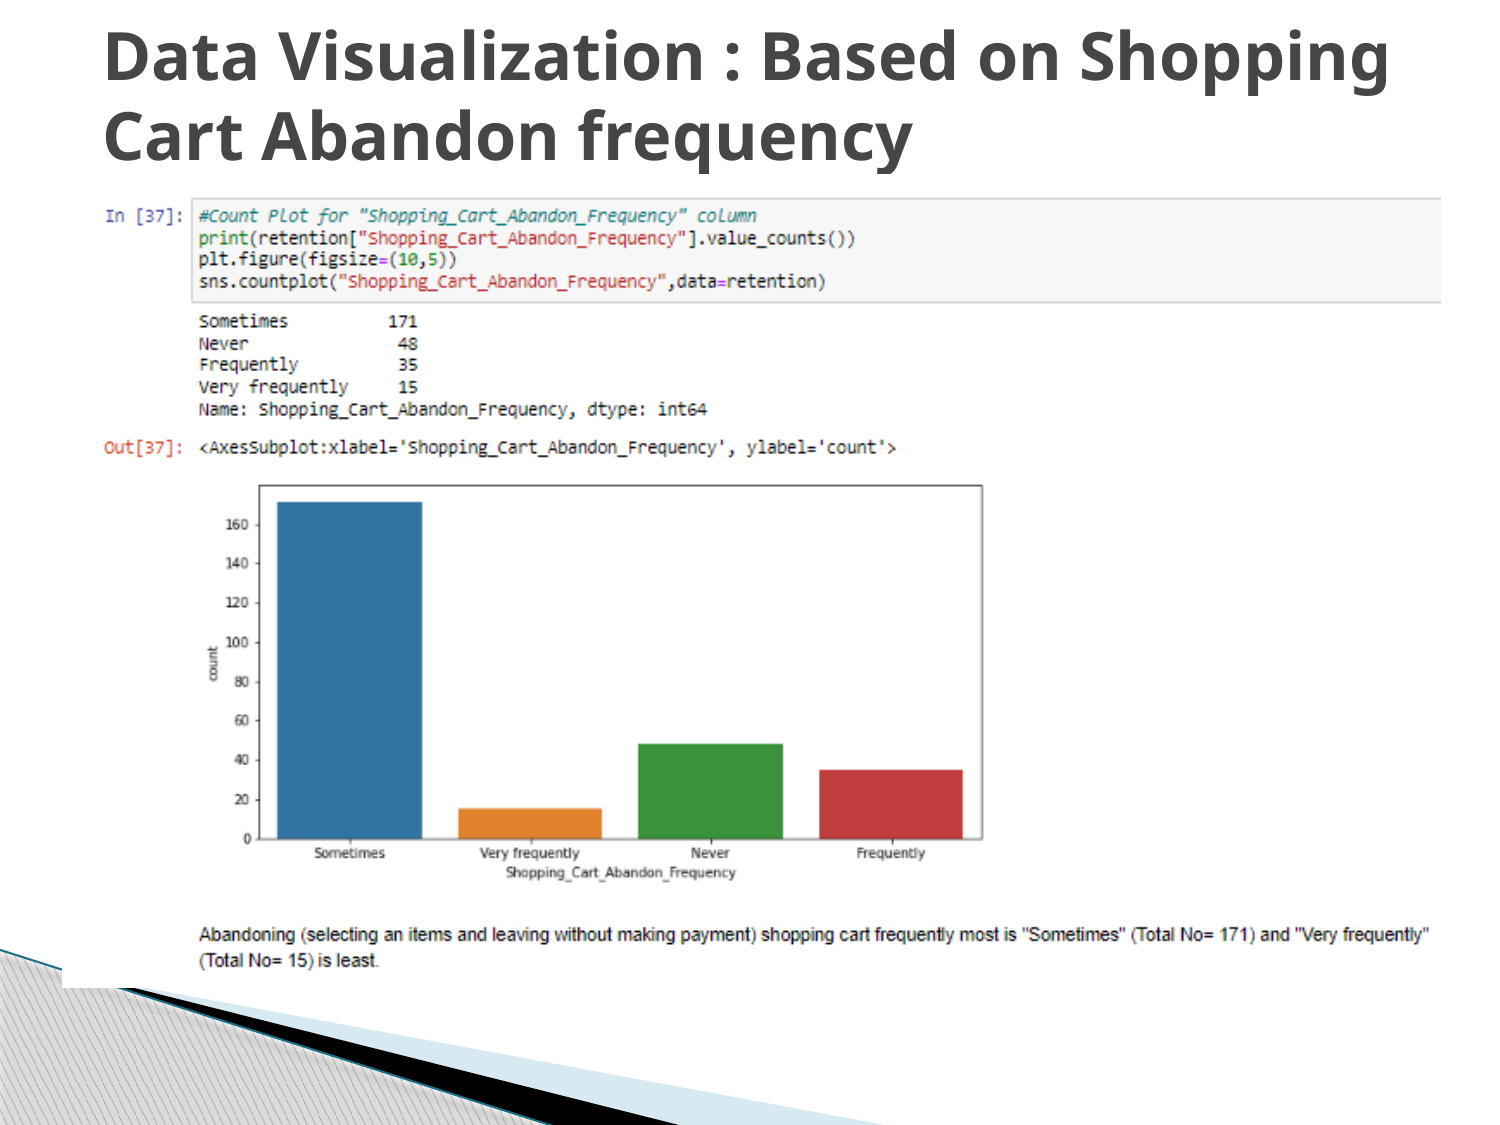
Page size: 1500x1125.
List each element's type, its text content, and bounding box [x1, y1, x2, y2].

picture [62, 174, 1441, 988]
title Data Visualization : Based on Shopping Cart Abandon frequency [87, 0, 1500, 188]
